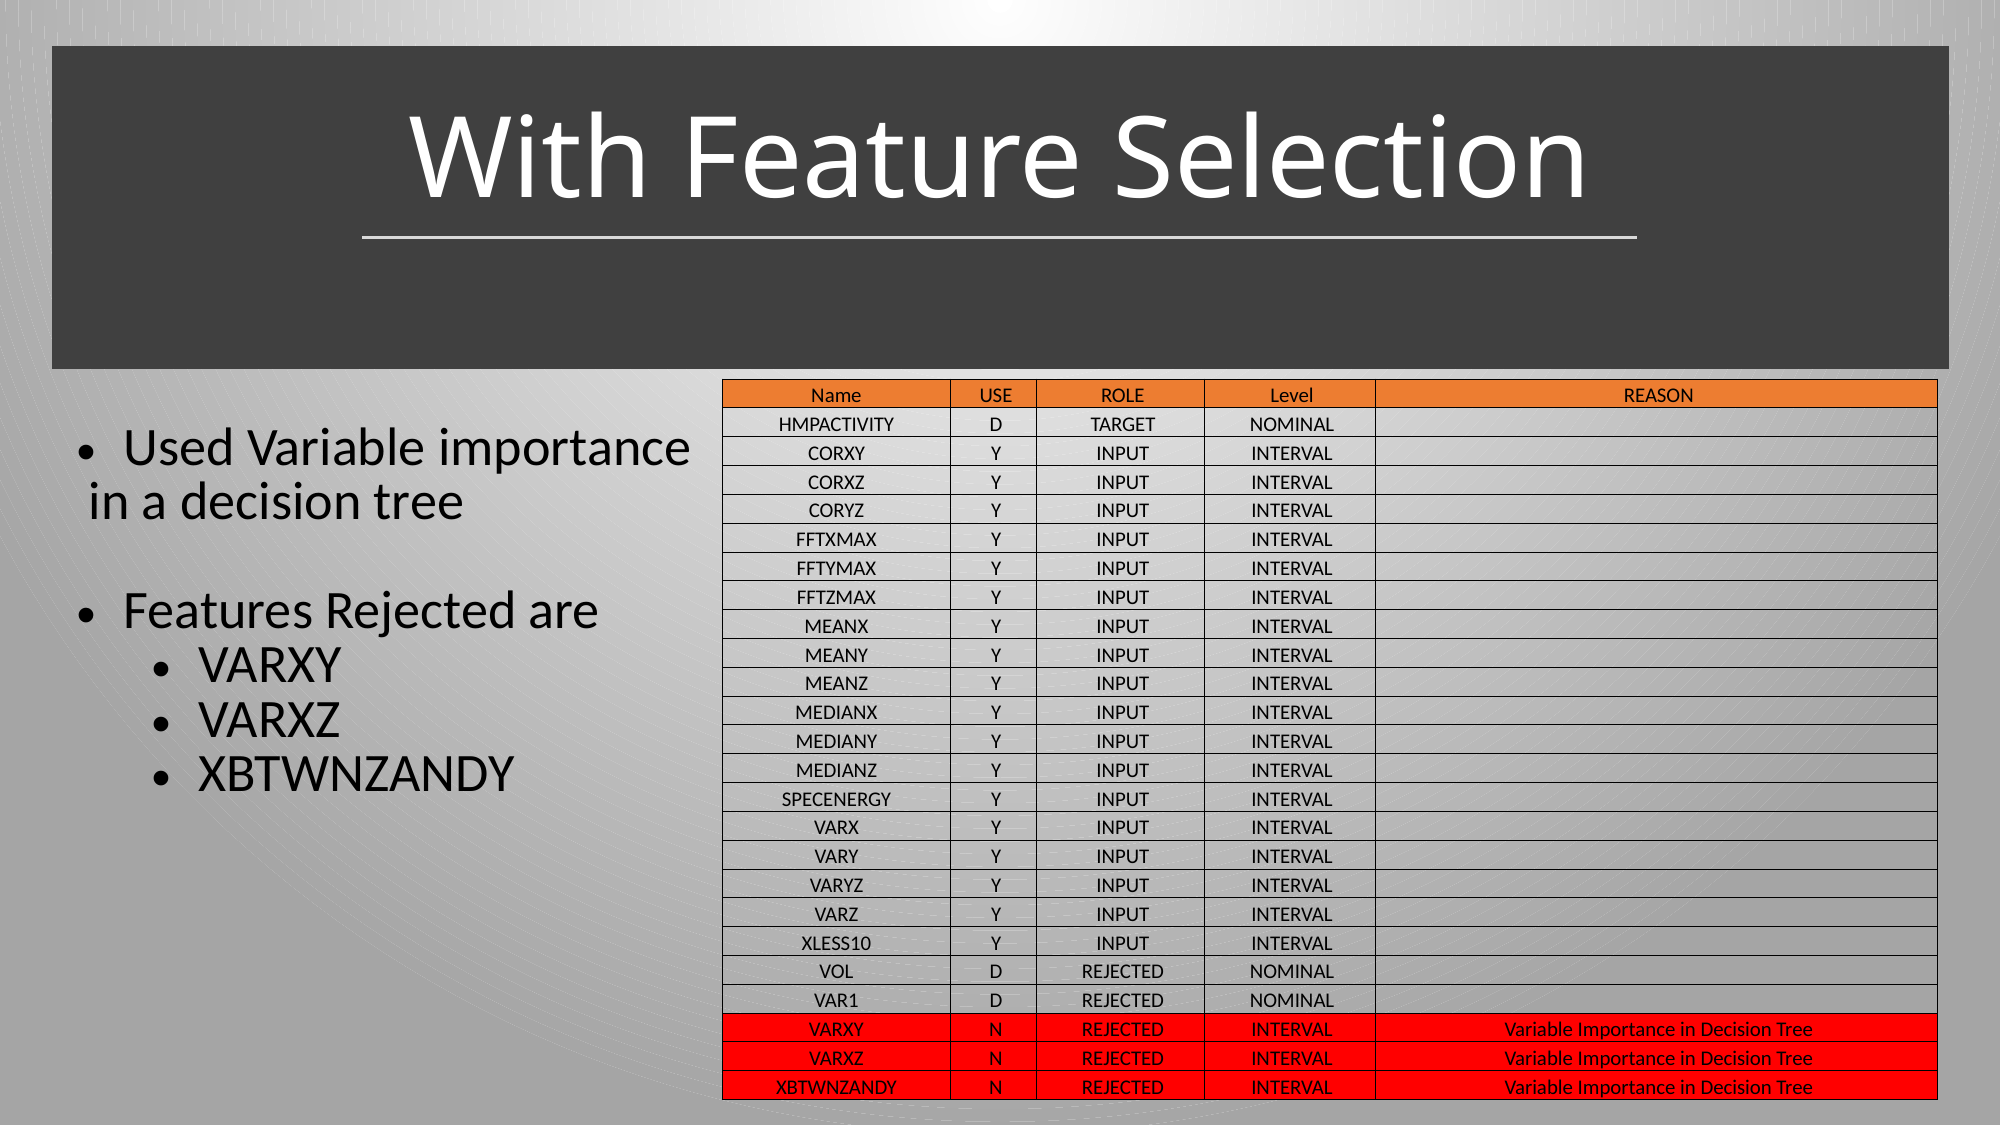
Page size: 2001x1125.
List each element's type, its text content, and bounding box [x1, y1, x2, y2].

text_box Used Variable importance in a decision tree Features Rejected are VARXY VARXZ XBTWNZANDY [61, 417, 730, 1013]
table_cell FFTXMAX [730, 524, 950, 552]
table_cell [1376, 437, 1937, 465]
table_cell XLESS10 [730, 927, 950, 955]
table_cell Y [951, 783, 1036, 811]
table_cell INPUT [1037, 870, 1204, 897]
table_cell [1376, 870, 1937, 897]
table_cell INPUT [1037, 725, 1204, 753]
table_cell INTERVAL [1205, 553, 1375, 580]
table_cell [1376, 553, 1937, 580]
table_cell INTERVAL [1205, 841, 1375, 869]
table_cell D [951, 985, 1036, 1013]
table_cell MEDIANX [730, 697, 950, 724]
table_cell [1376, 841, 1937, 869]
table_cell INTERVAL [1205, 1014, 1375, 1041]
table_cell INPUT [1037, 754, 1204, 782]
table_header USE [951, 380, 1036, 407]
table_cell [1376, 581, 1937, 609]
table_cell Variable Importance in Decision Tree [1376, 1071, 1937, 1099]
table_cell [1376, 466, 1937, 494]
table_cell Variable Importance in Decision Tree [1376, 1042, 1937, 1070]
table_cell VARZ [730, 898, 950, 926]
table_cell [1376, 524, 1937, 552]
table_cell INTERVAL [1205, 437, 1375, 465]
table_cell INTERVAL [1205, 639, 1375, 667]
table_cell VARX [730, 812, 950, 840]
table_cell MEANZ [730, 668, 950, 696]
table_cell Y [951, 697, 1036, 724]
table_cell FFTYMAX [730, 553, 950, 580]
table_cell VARYZ [730, 870, 950, 897]
table_cell XBTWNZANDY [723, 1071, 950, 1099]
table_cell CORXY [730, 437, 950, 465]
table_cell INTERVAL [1205, 668, 1375, 696]
table_cell NOMINAL [1205, 408, 1375, 436]
table_cell D [951, 956, 1036, 984]
table_cell [1376, 783, 1937, 811]
table_cell Y [951, 898, 1036, 926]
table_cell Y [951, 495, 1036, 523]
table_cell INPUT [1037, 524, 1204, 552]
table_cell MEDIANY [730, 725, 950, 753]
table_cell [1376, 697, 1937, 724]
table_cell INPUT [1037, 437, 1204, 465]
table_cell Y [951, 466, 1036, 494]
table_cell Y [951, 639, 1036, 667]
table_cell MEANY [730, 639, 950, 667]
table_cell INTERVAL [1205, 581, 1375, 609]
table_cell NOMINAL [1205, 985, 1375, 1013]
table_cell INPUT [1037, 812, 1204, 840]
table_cell Y [951, 581, 1036, 609]
table_cell N [951, 1014, 1036, 1041]
table_cell VARXZ [723, 1042, 950, 1070]
table_cell MEANX [730, 610, 950, 638]
table_cell [1376, 754, 1937, 782]
table_cell REJECTED [1037, 1042, 1204, 1070]
table_cell INTERVAL [1205, 610, 1375, 638]
table_cell INTERVAL [1205, 697, 1375, 724]
table_cell REJECTED [1037, 1071, 1204, 1099]
table_cell [1376, 495, 1937, 523]
table_cell Y [951, 524, 1036, 552]
table_cell REJECTED [1037, 1014, 1204, 1041]
table_cell INPUT [1037, 697, 1204, 724]
table_cell CORXZ [730, 466, 950, 494]
text_box [61, 55, 1939, 360]
table_cell [1376, 725, 1937, 753]
table_cell VAR1 [730, 985, 950, 1013]
table_cell INTERVAL [1205, 725, 1375, 753]
table_cell INTERVAL [1205, 754, 1375, 782]
table_cell [1376, 408, 1937, 436]
table_cell FFTZMAX [730, 581, 950, 609]
table_cell N [951, 1042, 1036, 1070]
table_cell [1376, 668, 1937, 696]
table_cell Y [951, 668, 1036, 696]
table_header REASON [1376, 380, 1937, 407]
table_cell [1376, 956, 1937, 984]
table_cell Y [951, 812, 1036, 840]
table_cell [1376, 639, 1937, 667]
table_cell VARXY [723, 1014, 950, 1041]
table_cell TARGET [1037, 408, 1204, 436]
table_cell Y [951, 437, 1036, 465]
table_cell MEDIANZ [730, 754, 950, 782]
table_cell INTERVAL [1205, 898, 1375, 926]
table_cell INPUT [1037, 581, 1204, 609]
table_cell INPUT [1037, 927, 1204, 955]
table_cell INTERVAL [1205, 1042, 1375, 1070]
table_cell VOL [730, 956, 950, 984]
table_cell INTERVAL [1205, 812, 1375, 840]
table_cell INTERVAL [1205, 495, 1375, 523]
table_cell VARY [730, 841, 950, 869]
table_cell INTERVAL [1205, 783, 1375, 811]
table_cell INTERVAL [1205, 524, 1375, 552]
table_cell [1376, 898, 1937, 926]
table_cell Y [951, 553, 1036, 580]
table_header Level [1205, 380, 1375, 407]
table_cell Variable Importance in Decision Tree [1376, 1014, 1937, 1041]
table_cell Y [951, 725, 1036, 753]
table_cell INPUT [1037, 495, 1204, 523]
table_cell INPUT [1037, 553, 1204, 580]
table_cell INPUT [1037, 668, 1204, 696]
table_cell INPUT [1037, 466, 1204, 494]
table_header ROLE [1037, 380, 1204, 407]
table_cell NOMINAL [1205, 956, 1375, 984]
table_cell Y [951, 754, 1036, 782]
table_cell SPECENERGY [730, 783, 950, 811]
table_cell INPUT [1037, 783, 1204, 811]
table_cell Y [951, 927, 1036, 955]
table_cell REJECTED [1037, 956, 1204, 984]
table_cell N [951, 1071, 1036, 1099]
table_cell INTERVAL [1205, 870, 1375, 897]
table_cell Y [951, 610, 1036, 638]
table_cell INPUT [1037, 841, 1204, 869]
table_cell INTERVAL [1205, 927, 1375, 955]
table_cell REJECTED [1037, 985, 1204, 1013]
title With Feature Selection [86, 76, 1914, 230]
table_cell INPUT [1037, 639, 1204, 667]
table_cell [1376, 610, 1937, 638]
table_cell Y [951, 870, 1036, 897]
table_cell [1376, 985, 1937, 1013]
table_cell INPUT [1037, 610, 1204, 638]
table_header Name [723, 380, 950, 407]
table_cell Y [951, 841, 1036, 869]
table_cell INTERVAL [1205, 1071, 1375, 1099]
table_cell INTERVAL [1205, 466, 1375, 494]
table_cell [1376, 812, 1937, 840]
table_cell INPUT [1037, 898, 1204, 926]
table_cell [1376, 927, 1937, 955]
table_cell D [951, 408, 1036, 436]
table_cell HMPACTIVITY [723, 408, 950, 436]
table_cell CORYZ [730, 495, 950, 523]
